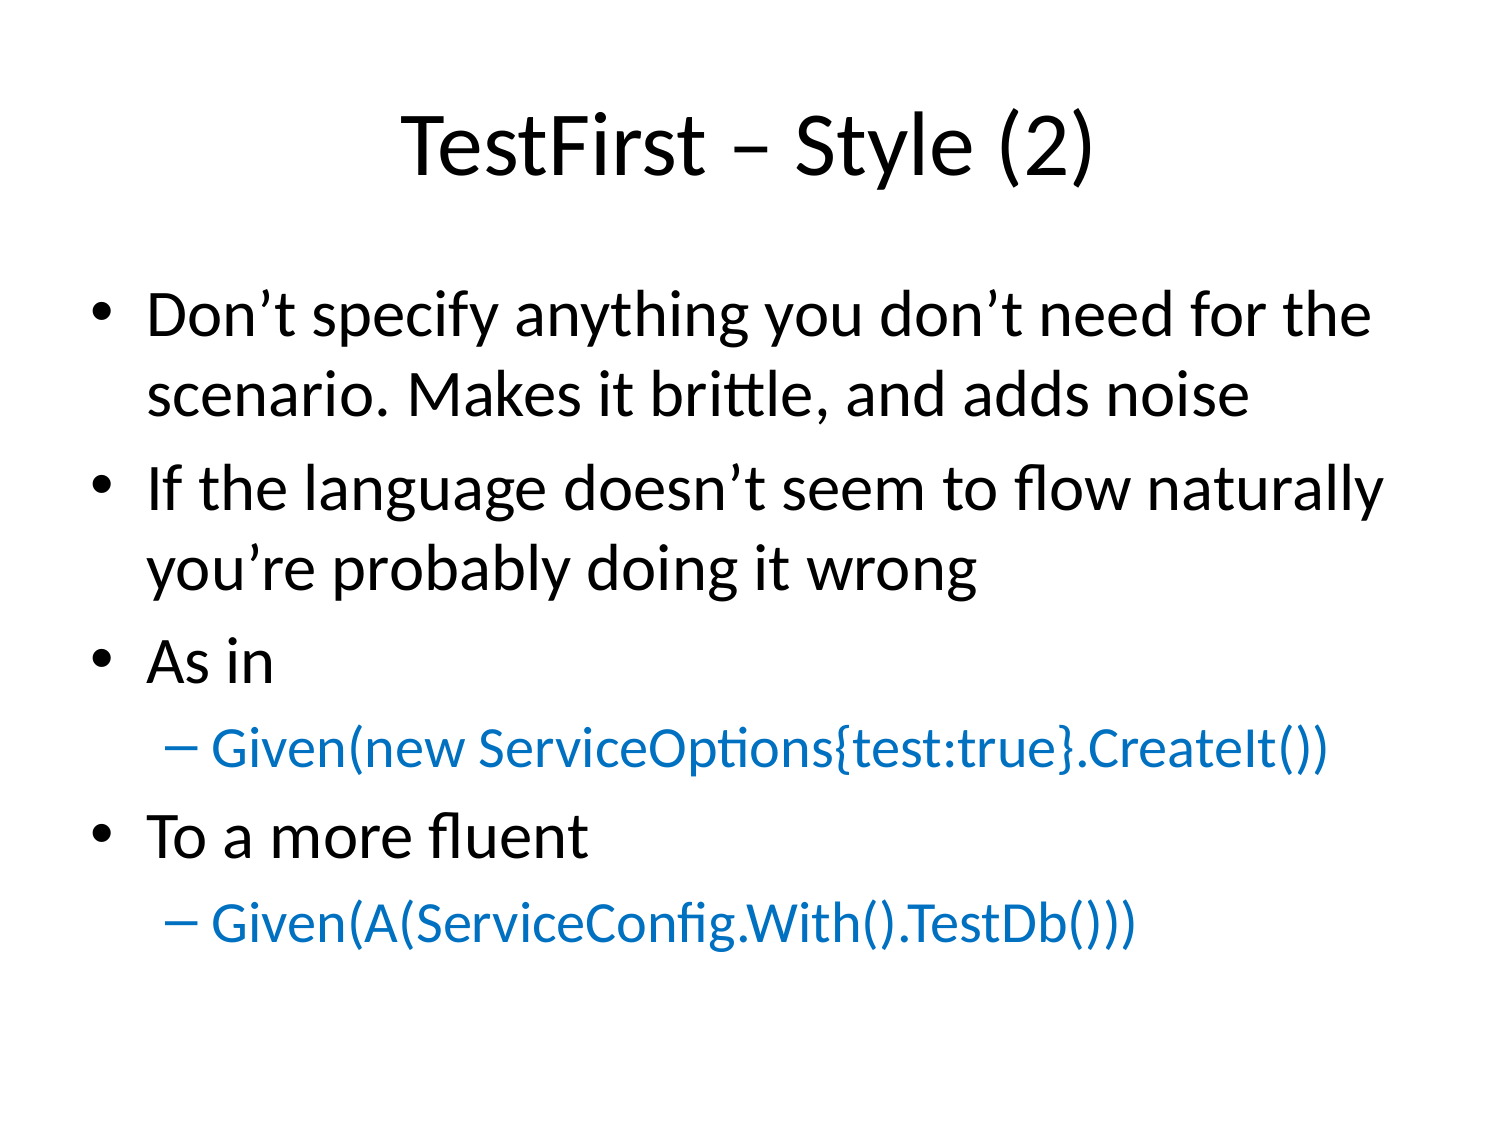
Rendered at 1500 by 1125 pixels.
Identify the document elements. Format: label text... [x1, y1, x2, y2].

list Don’t specify anything you don’t need for the scenario. Makes it brittle, and adds noise If the language doesn’t seem to flow naturally you’re probably doing it wrong As in Given(new ServiceOptions{test:true}.CreateIt()) To a more fluent Given(A(ServiceConfig.With().TestDb())) [75, 262, 1425, 1005]
title TestFirst – Style (2) [75, 45, 1425, 233]
